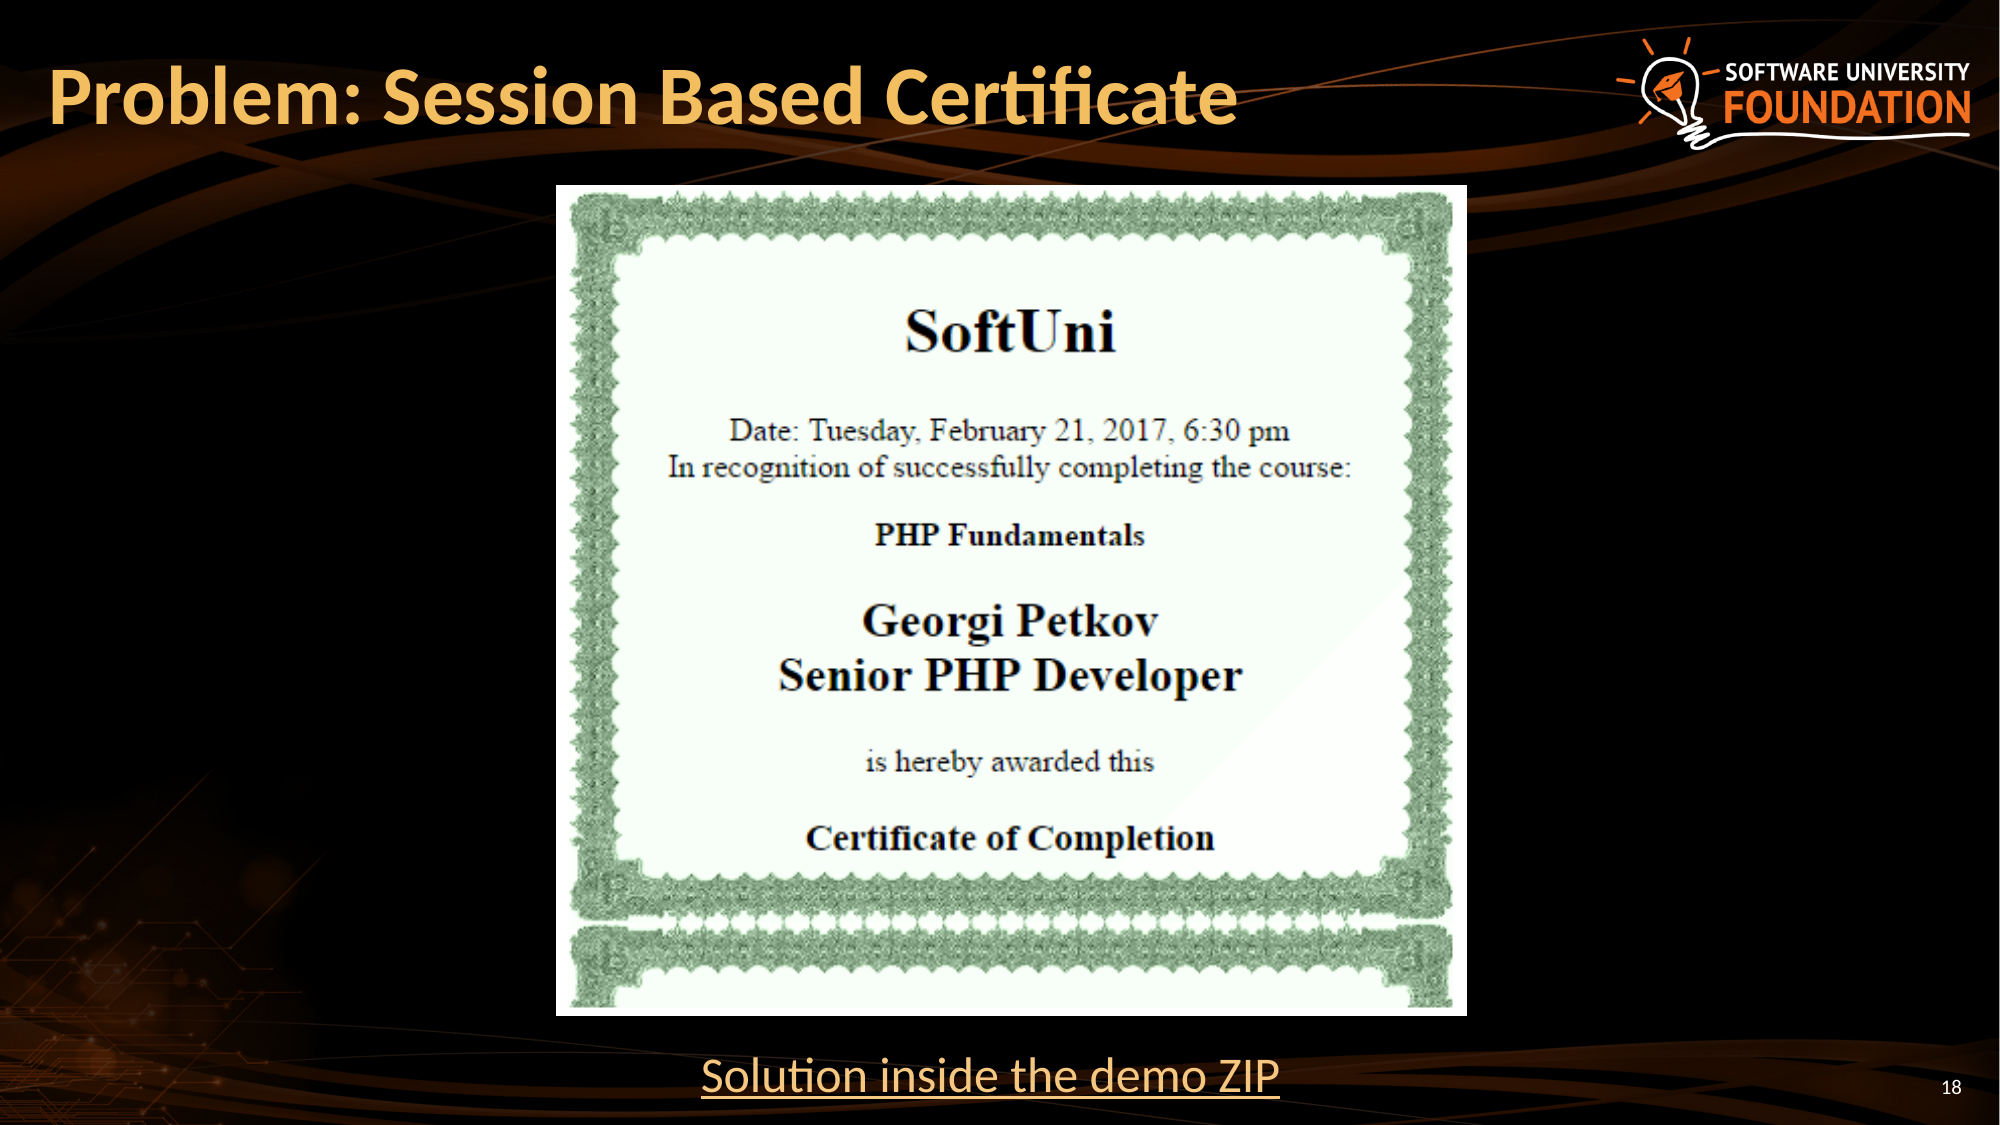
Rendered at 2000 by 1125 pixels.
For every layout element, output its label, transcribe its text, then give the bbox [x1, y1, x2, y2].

slide_number 18 [1897, 1070, 1968, 1103]
picture [0, 0, 2000, 1125]
text_box Solution inside the demo ZIP [124, 1034, 1857, 1110]
title Problem: Session Based Certificate [30, 6, 1602, 189]
